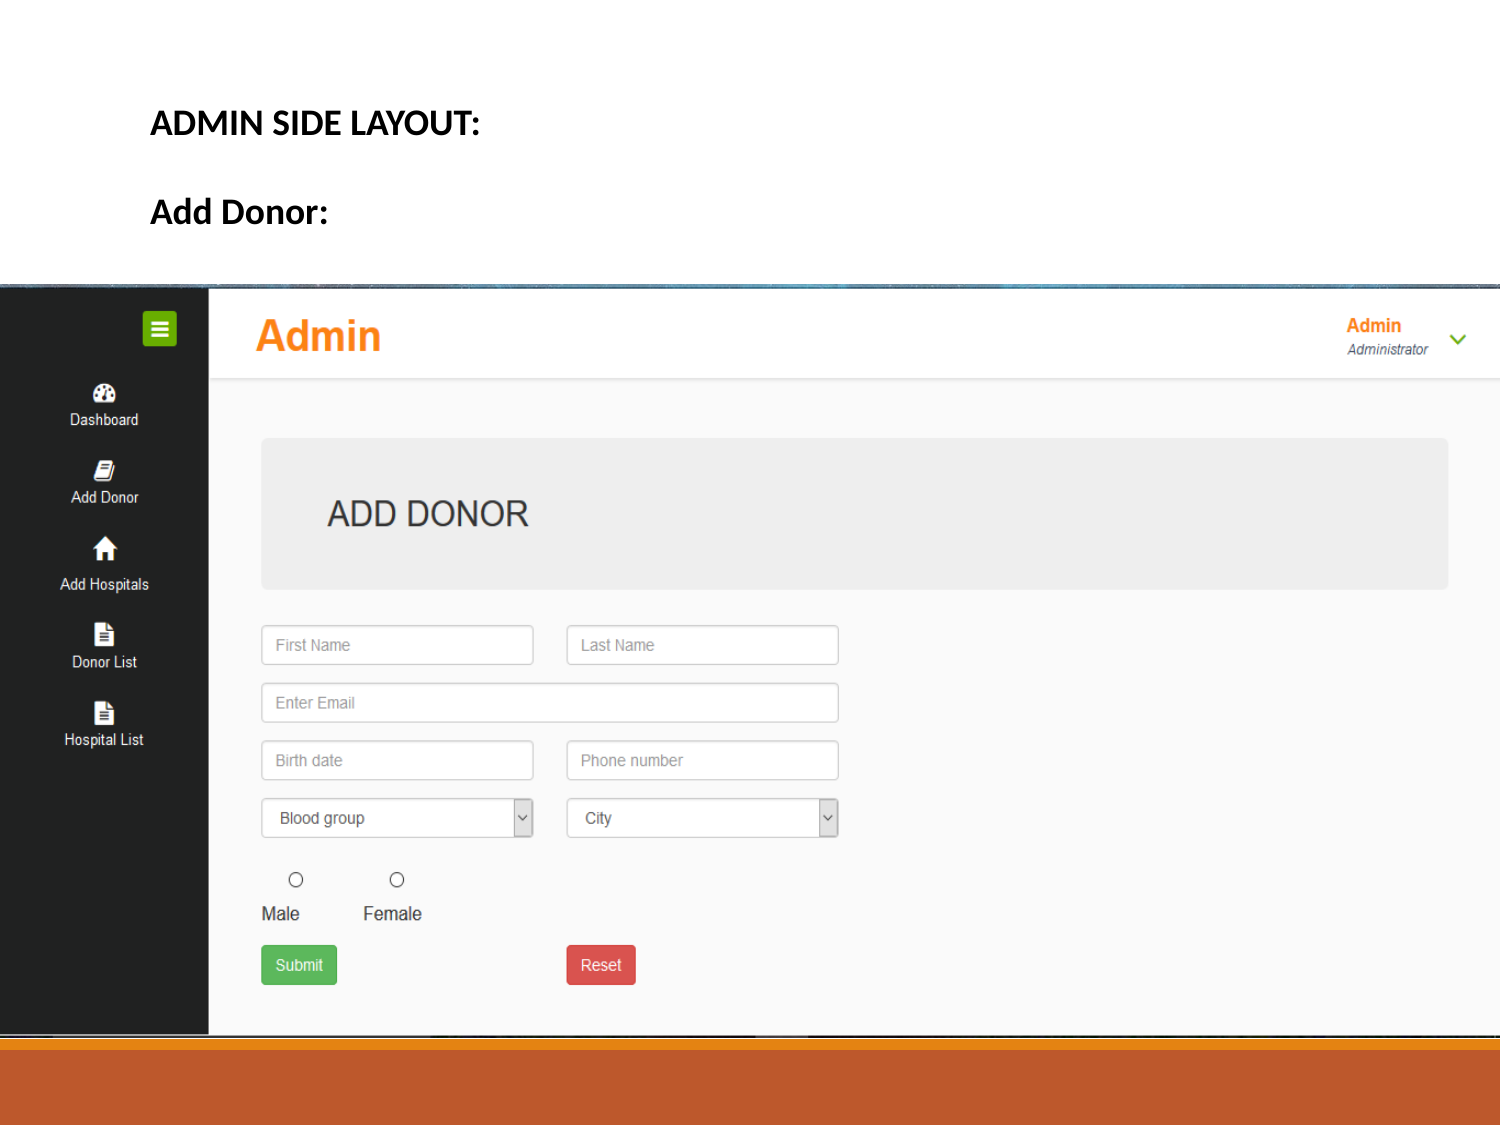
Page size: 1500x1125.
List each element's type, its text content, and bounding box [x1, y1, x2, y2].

picture [0, 284, 1500, 1038]
title ADMIN SIDE LAYOUT: Add Donor: [135, 47, 1373, 281]
